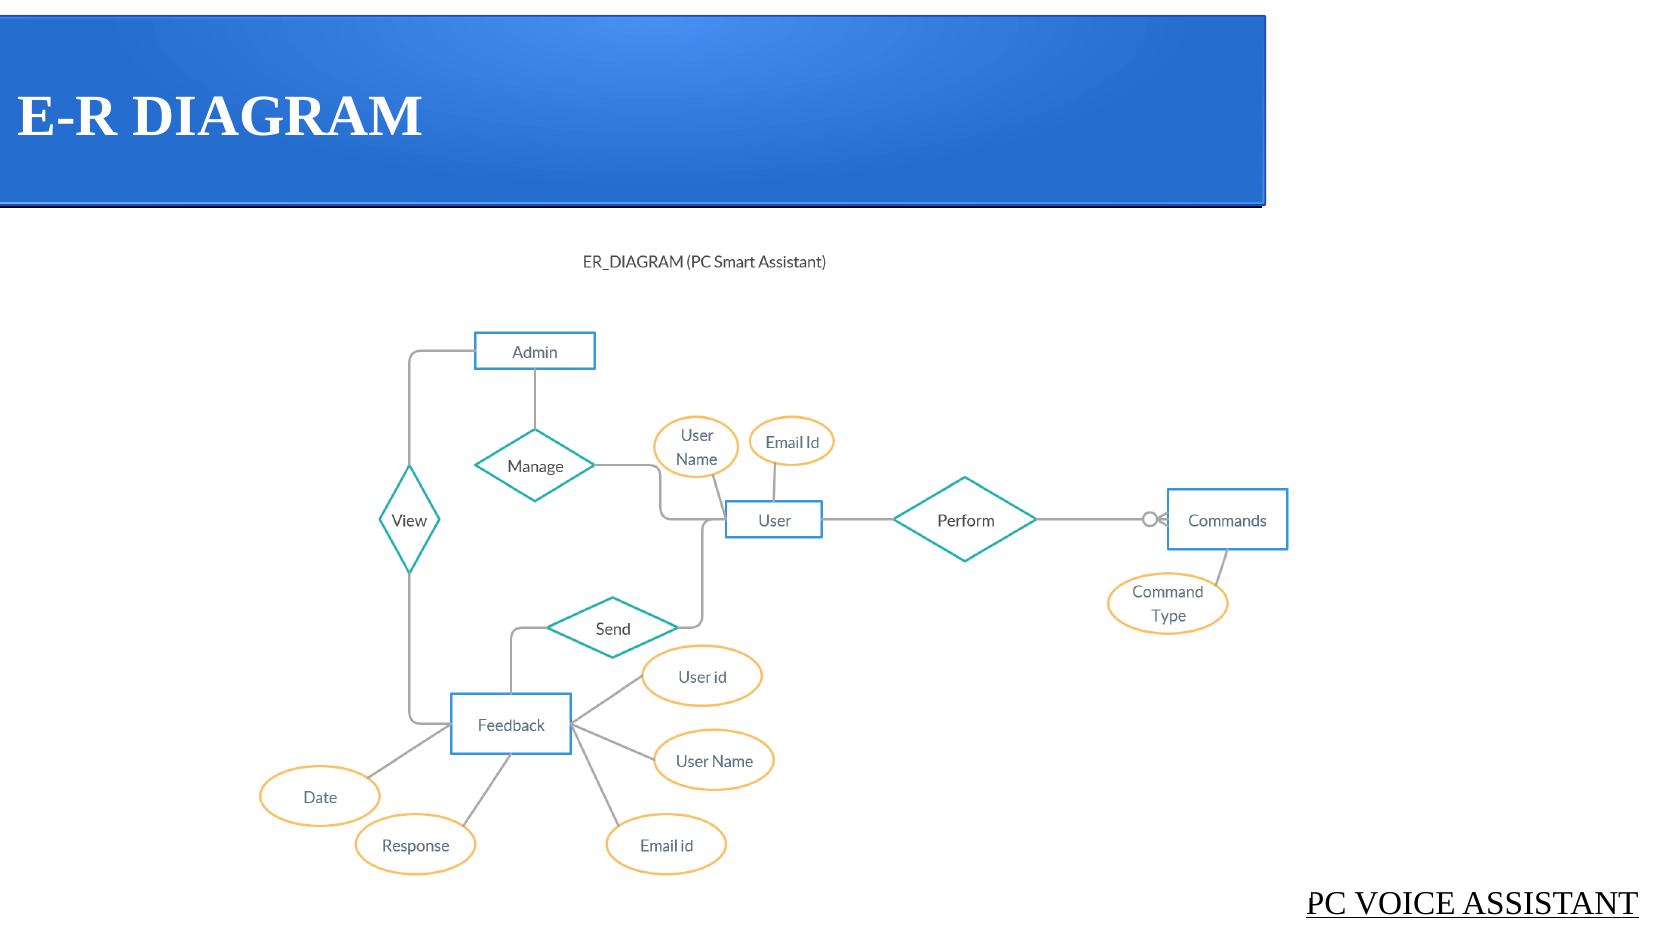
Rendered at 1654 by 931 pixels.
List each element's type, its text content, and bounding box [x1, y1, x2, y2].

picture [0, 13, 1269, 211]
picture [235, 212, 1312, 898]
text_box PC VOICE ASSISTANT [1263, 873, 1654, 929]
text_box E-R DIAGRAM [17, 77, 1170, 148]
